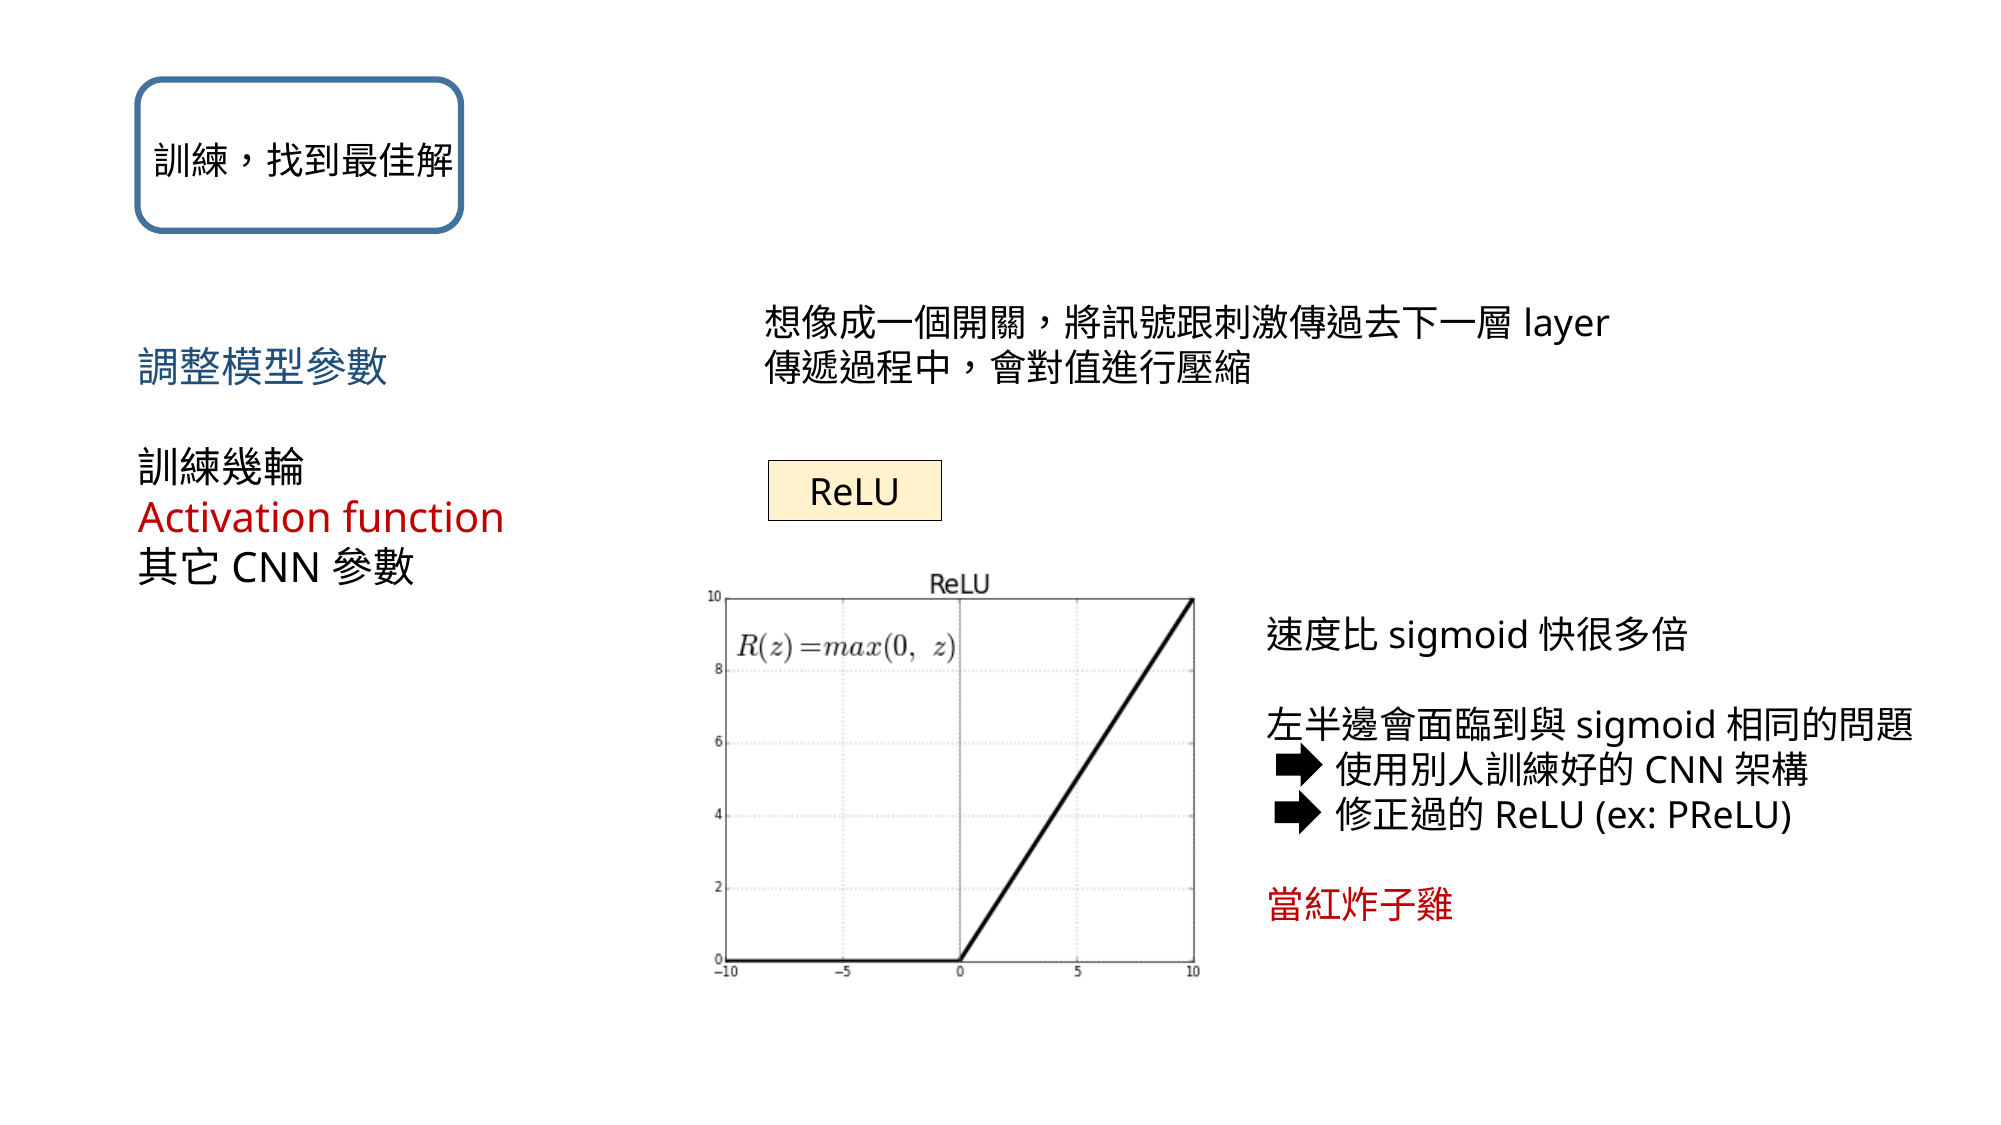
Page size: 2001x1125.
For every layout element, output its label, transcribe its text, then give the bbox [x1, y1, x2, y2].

text_box [1276, 742, 1323, 787]
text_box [137, 79, 471, 236]
text_box 調整模型參數 訓練幾輪 Activation function 其它CNN參數 [123, 333, 538, 744]
text_box ReLU [768, 460, 942, 521]
text_box 速度比sigmoid快很多倍 左半邊會面臨到與sigmoid相同的問題 使用別人訓練好的CNN架構 修正過的ReLU (ex: PReLU) 當紅炸子雞 [1254, 603, 1938, 979]
picture [650, 553, 1254, 1007]
text_box 想像成一個開關，將訊號跟刺激傳過去下一層layer 傳遞過程中，會對值進行壓縮 [749, 291, 1639, 397]
text_box [1274, 790, 1322, 835]
